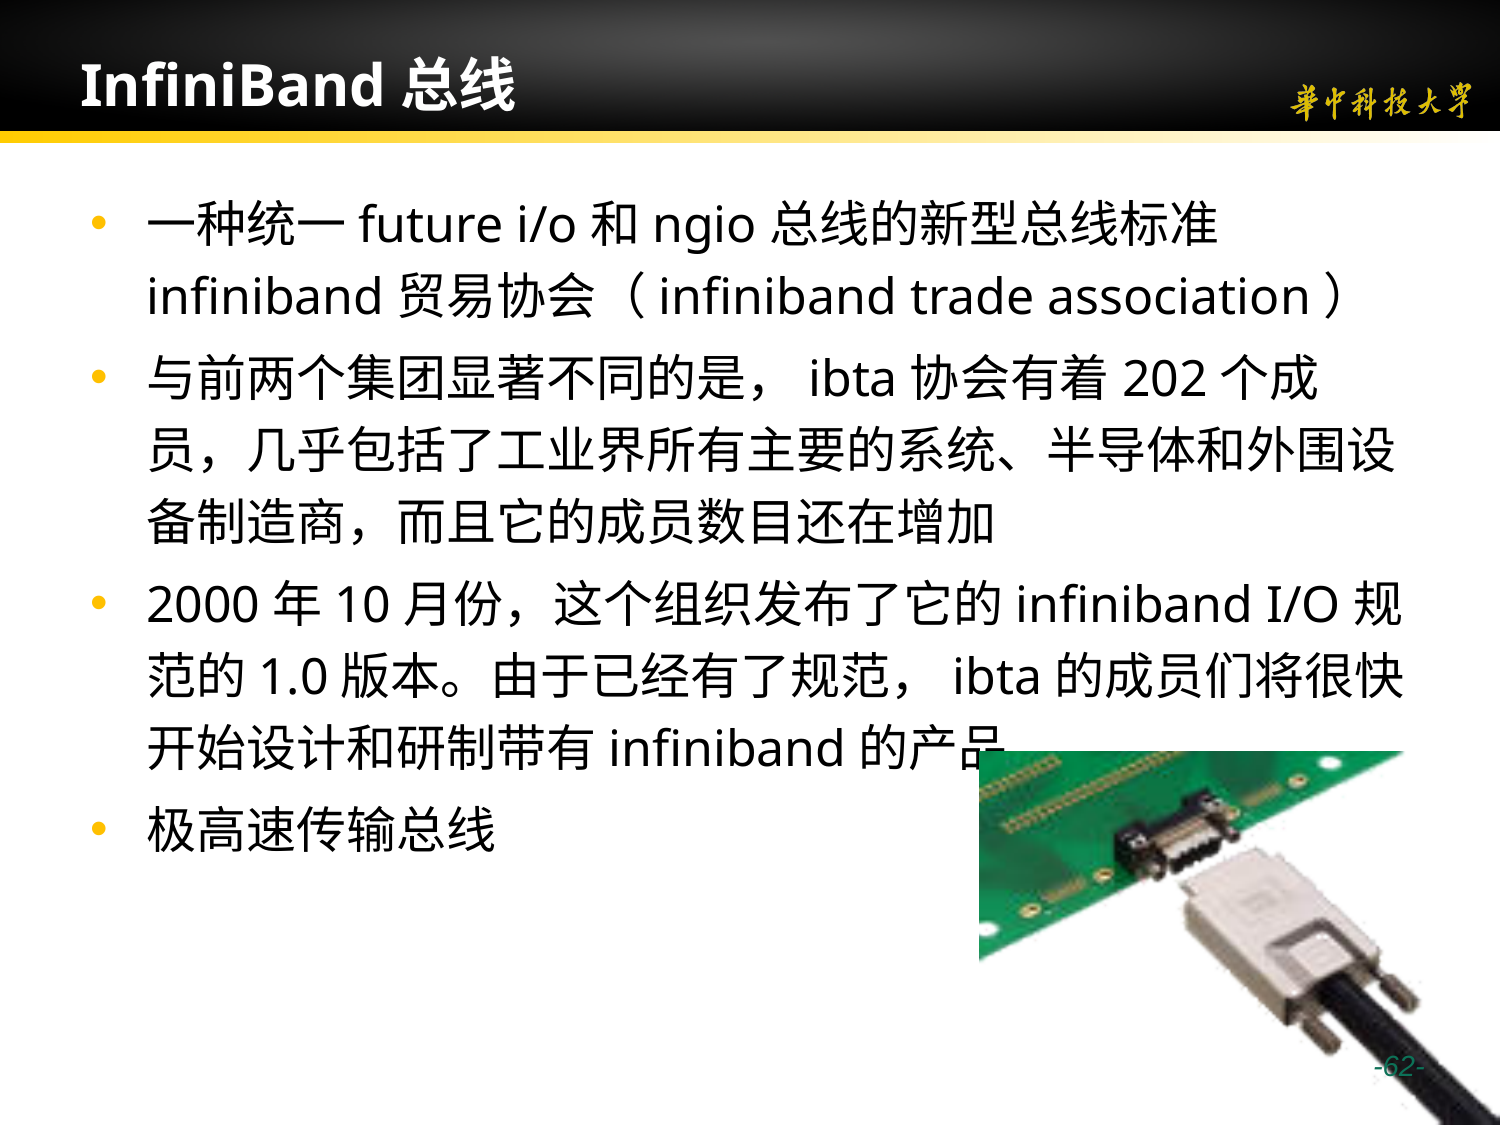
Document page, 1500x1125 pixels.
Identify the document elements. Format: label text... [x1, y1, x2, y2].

picture [0, 0, 1500, 131]
list 一种统一future i/o和ngio总线的新型总线标准 infiniband贸易协会（infiniband trade association） 与前两个集团显著不同的是，ibta协会有着202个成员，几乎包括了工业界所有主要的系统、半导体和外围设备制造商，而且它的成员数目还在增加 2000年10月份，这个组织发布了它的infiniband I/O规范的1.0版本。由于已经有了规范，ibta的成员们将很快开始设计和研制带有infiniband的产品。 极高速传输总线 [74, 172, 1424, 1000]
table_cell 容易 [650, 131, 655, 143]
title InfiniBand总线 [64, 34, 1416, 131]
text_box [562, 131, 567, 143]
picture [979, 751, 1500, 1125]
text_box [738, 131, 744, 143]
